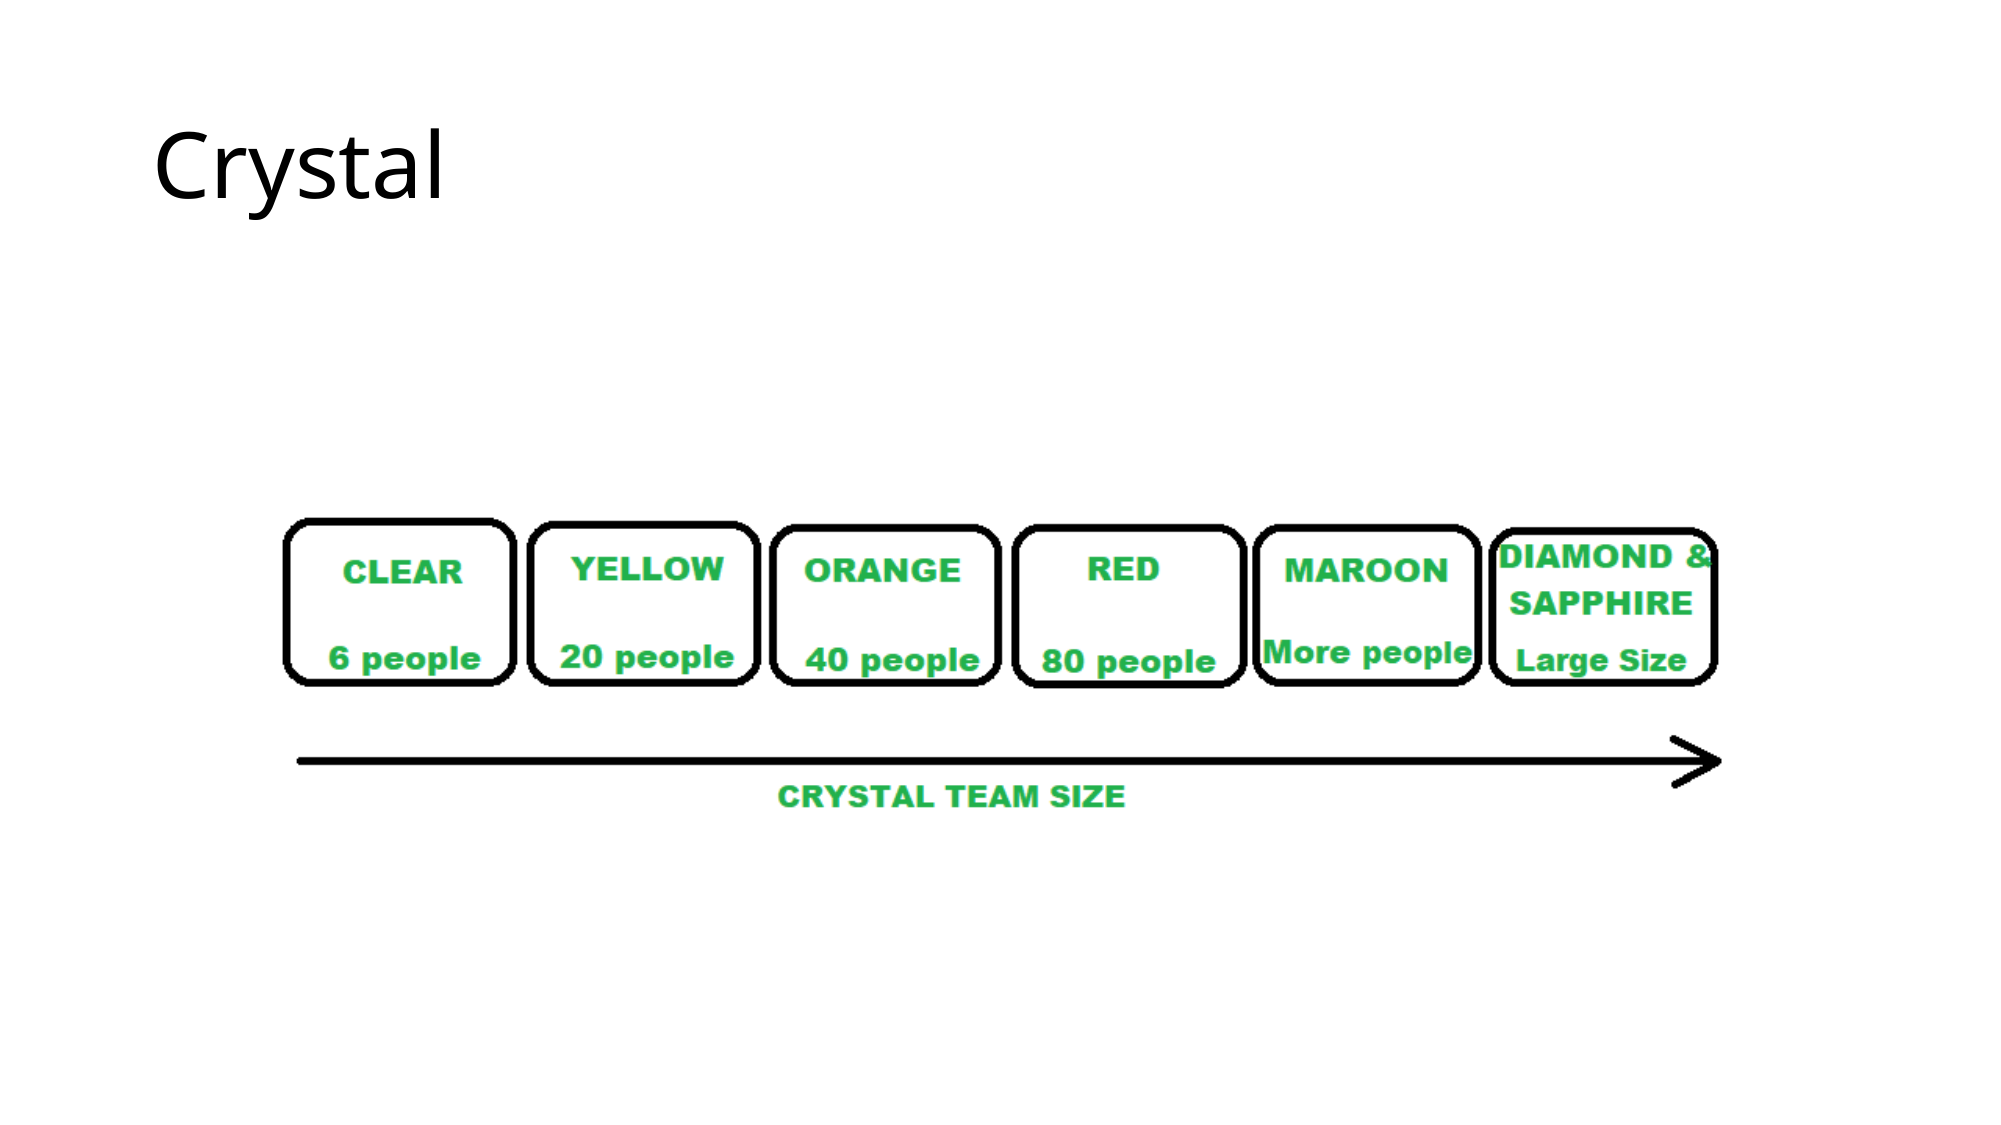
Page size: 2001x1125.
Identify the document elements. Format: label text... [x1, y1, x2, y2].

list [272, 432, 1728, 881]
title Crystal [137, 59, 1863, 278]
